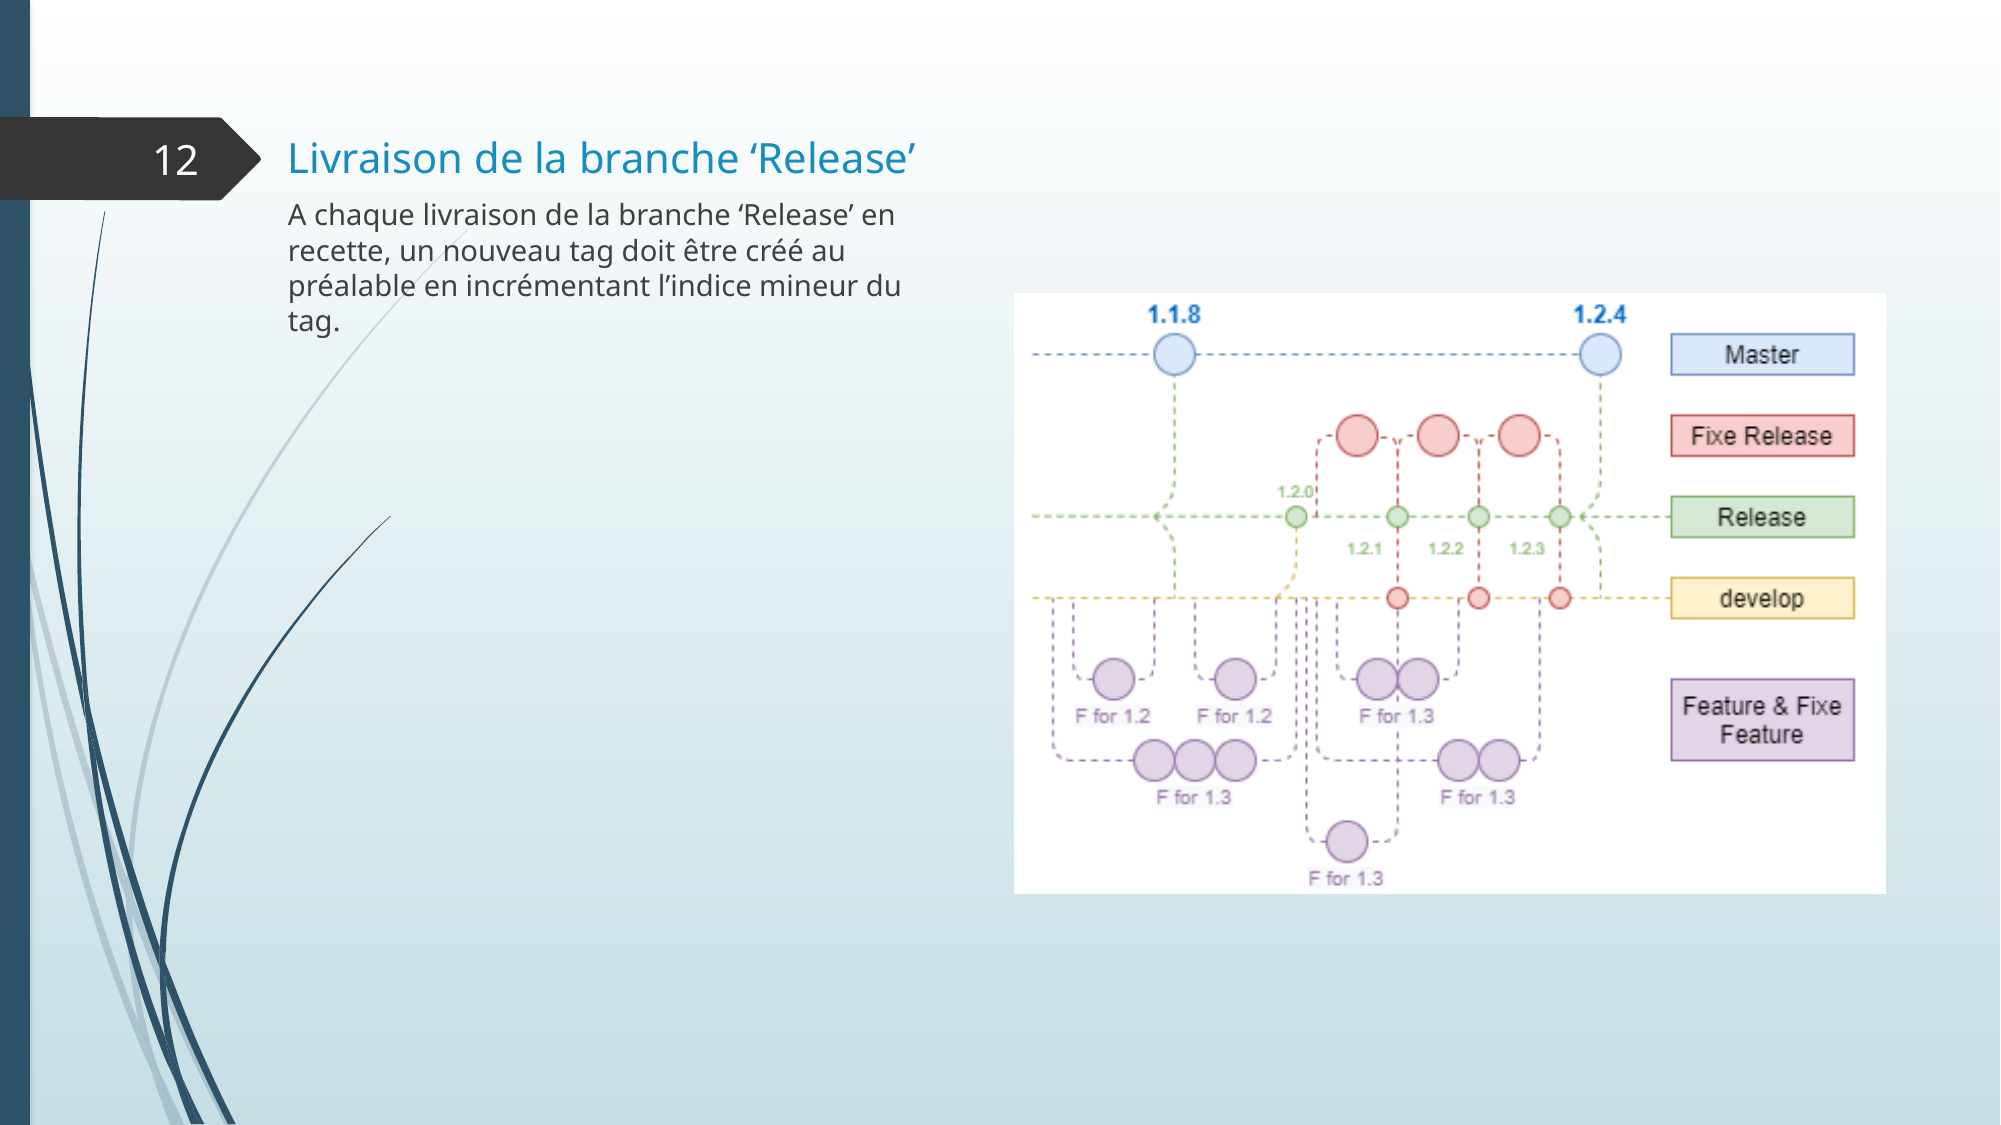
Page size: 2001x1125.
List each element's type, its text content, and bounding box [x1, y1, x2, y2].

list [1013, 293, 1886, 894]
list A chaque livraison de la branche ‘Release’ en recette, un nouveau tag doit être créé au préalable en incrémentant l’indice mineur du tag. [272, 189, 934, 1106]
title Livraison de la branche ‘Release’ [272, 73, 934, 189]
slide_number 12 [87, 129, 216, 190]
